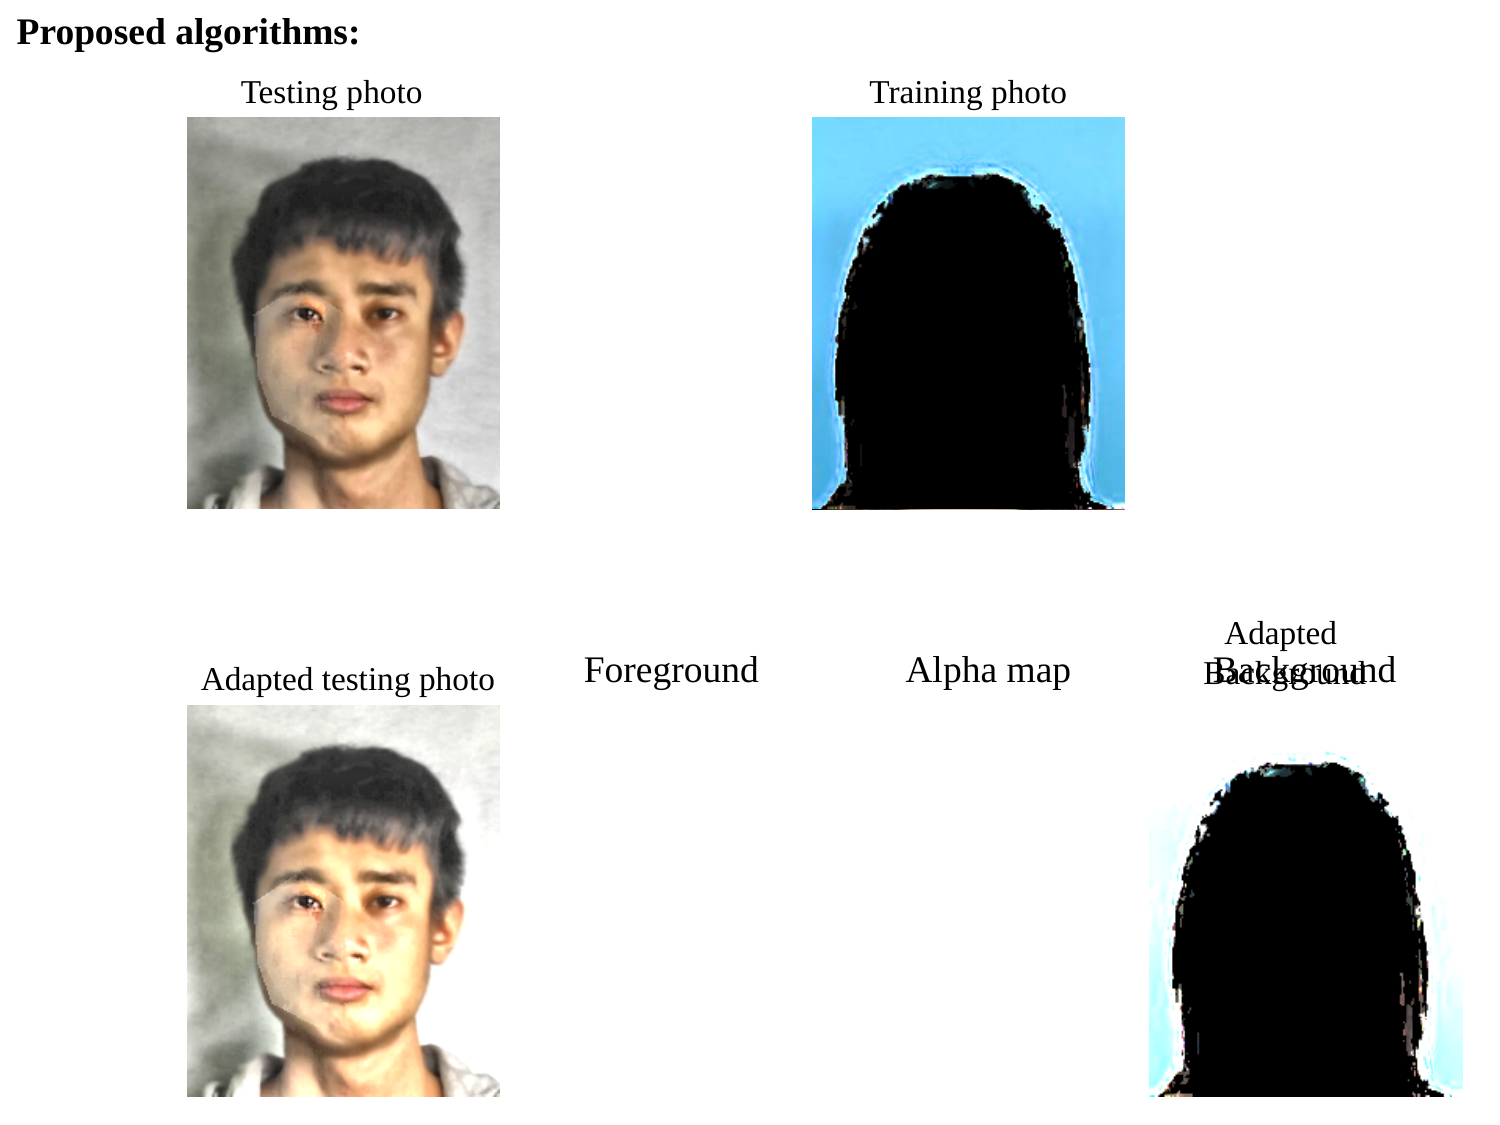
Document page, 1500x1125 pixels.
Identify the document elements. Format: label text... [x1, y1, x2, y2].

text_box Adapted Background [1188, 604, 1382, 699]
picture [187, 117, 501, 509]
picture [1149, 705, 1463, 1097]
text_box Testing photo [226, 63, 439, 116]
picture [812, 117, 1126, 510]
text_box Adapted testing photo [186, 649, 511, 705]
text_box Proposed algorithms: [1, 0, 376, 60]
text_box Alpha map [890, 637, 1087, 698]
picture [187, 705, 501, 1097]
text_box Training photo [854, 62, 1083, 115]
text_box Background [1382, 637, 1412, 698]
text_box Foreground [569, 637, 774, 698]
